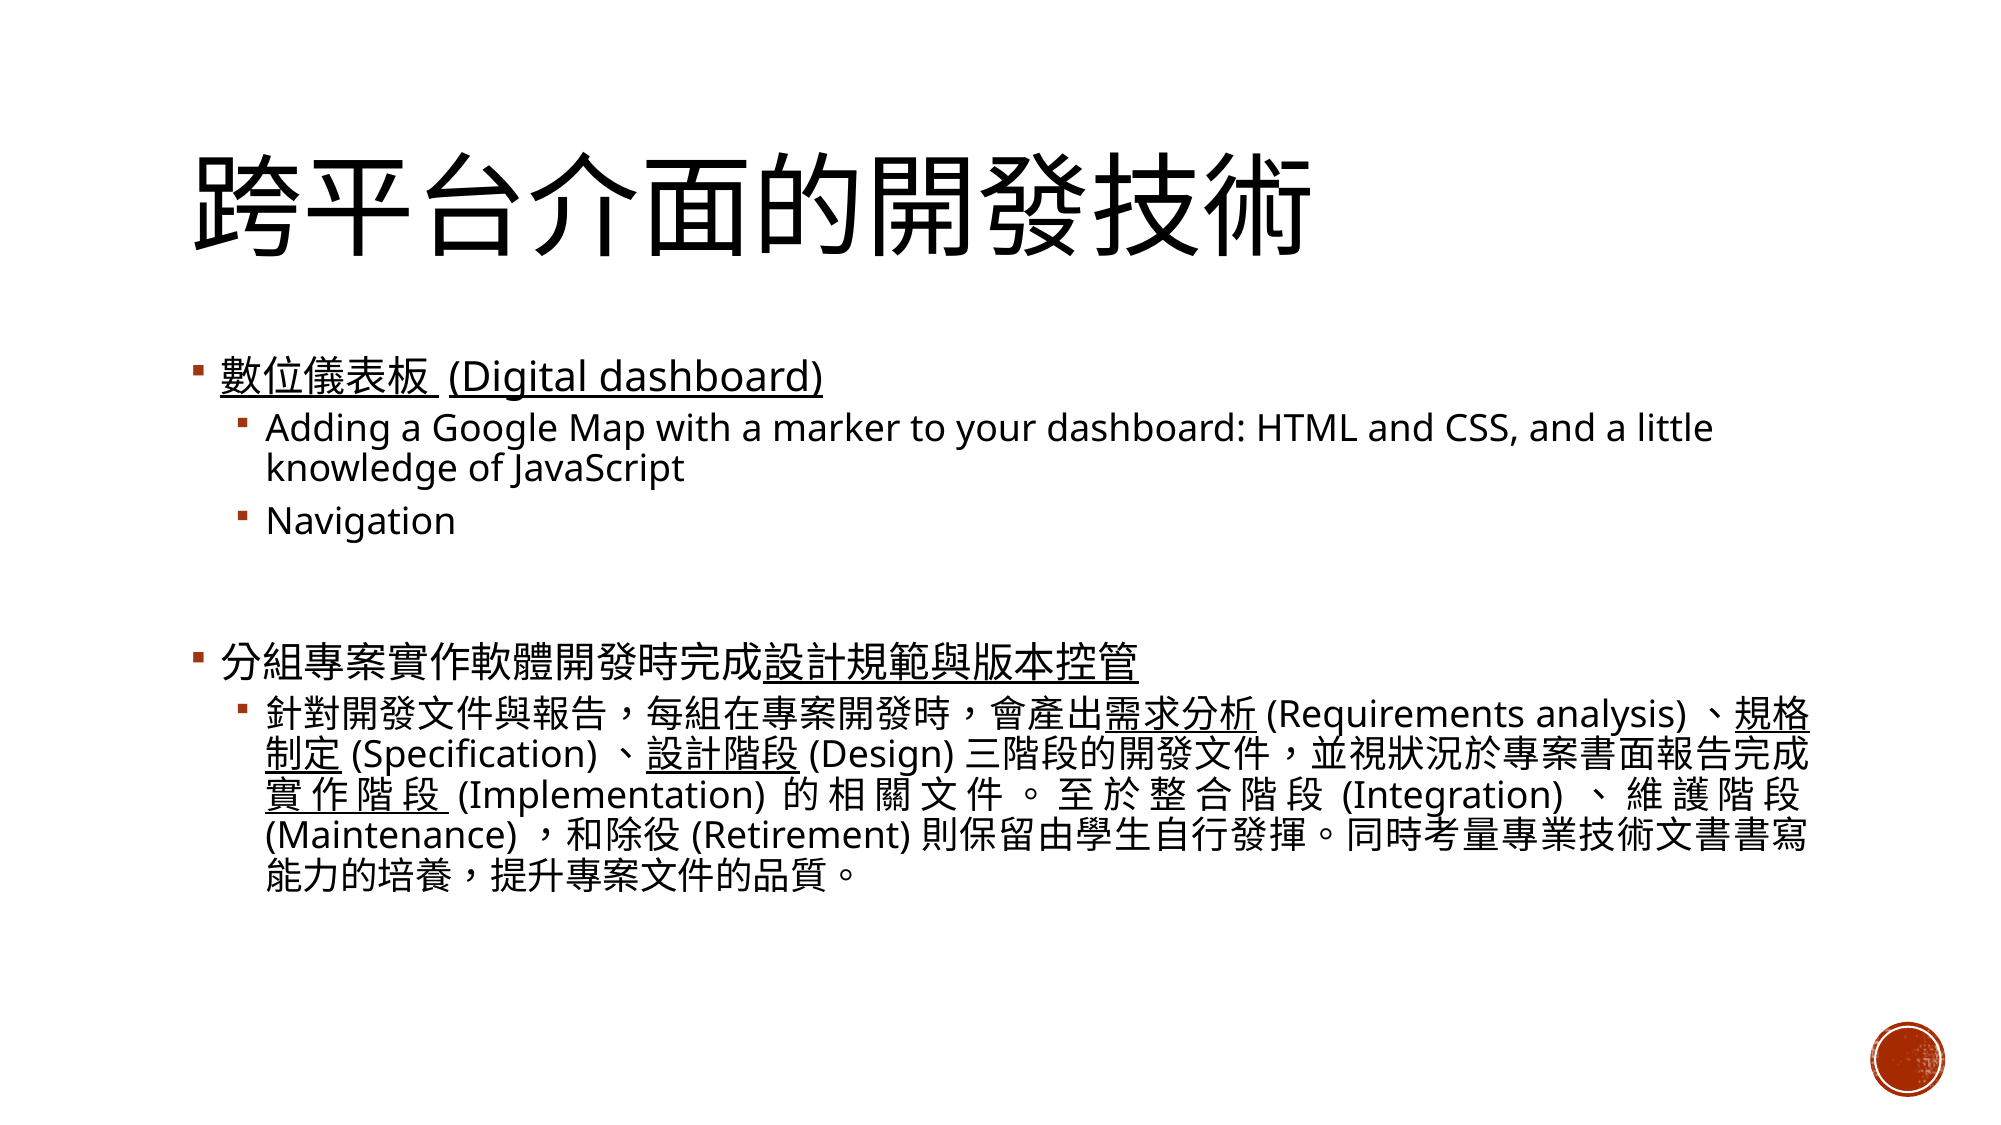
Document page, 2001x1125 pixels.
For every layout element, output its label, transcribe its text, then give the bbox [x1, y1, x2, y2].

title 跨平台介面的開發技術 [175, 79, 1826, 344]
list 數位儀表板 (Digital dashboard) Adding a Google Map with a marker to your dashboard: HTML and CSS, and a little knowledge of JavaScript Navigation 分組專案實作軟體開發時完成設計規範與版本控管 針對開發文件與報告，每組在專案開發時，會產出需求分析(Requirements analysis)、規格制定(Specification)、設計階段(Design)三階段的開發文件，並視狀況於專案書面報告完成實作階段(Implementation)的相關文件。至於整合階段(Integration)、維護階段(Maintenance)，和除役(Retirement)則保留由學生自行發揮。同時考量專業技術文書書寫能力的培養，提升專案文件的品質。 [175, 348, 1826, 1013]
